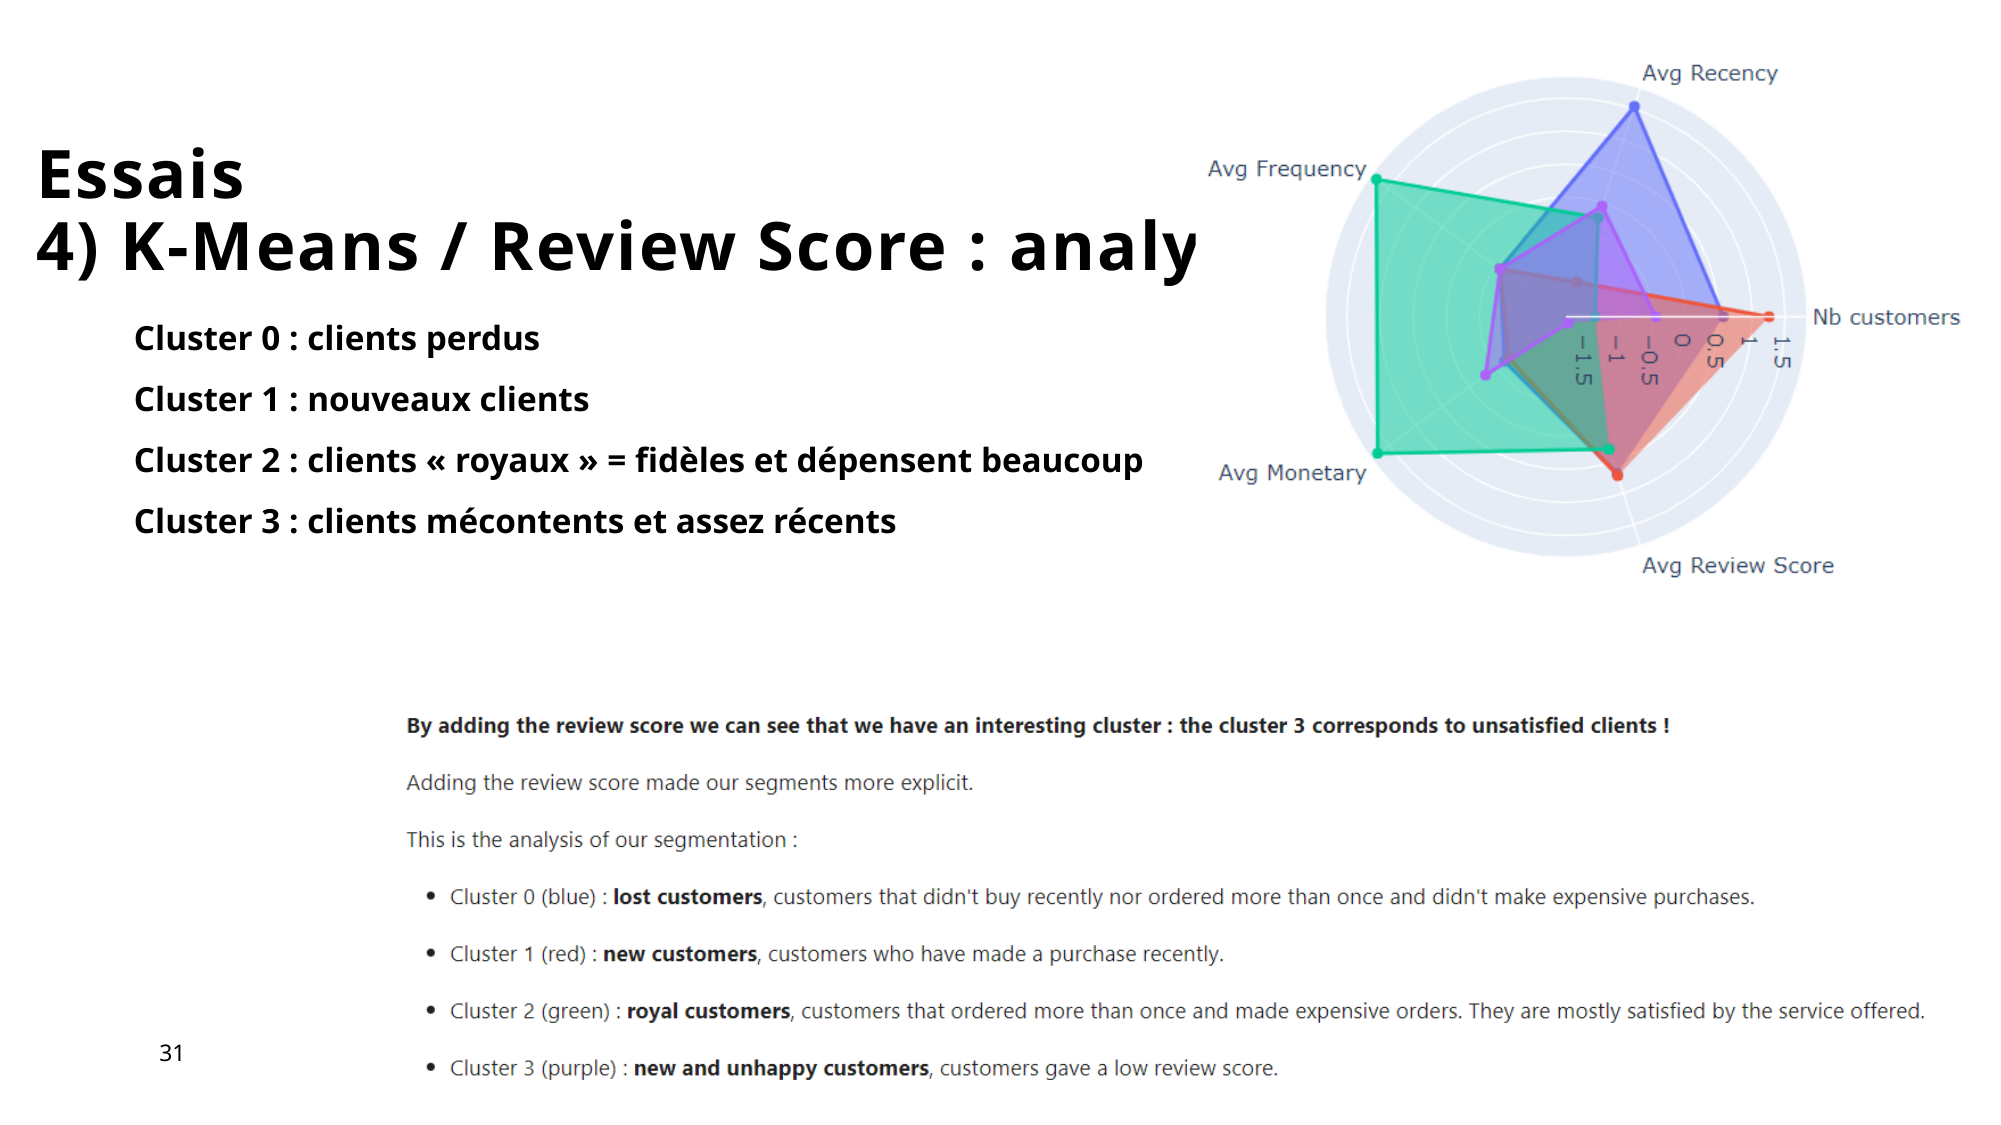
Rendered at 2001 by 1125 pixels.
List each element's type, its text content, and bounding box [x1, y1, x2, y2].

slide_number 31 [159, 1038, 246, 1080]
text_box Cluster 0 : clients perdus Cluster 1 : nouveaux clients Cluster 2 : clients « royaux » = fidèles et dépensent beaucoup Cluster 3 : clients mécontents et assez récents [133, 317, 1768, 1022]
picture [403, 701, 1988, 1104]
picture [1195, 25, 1977, 611]
title Essais 4) K-Means / Review Score : analysis [36, 129, 1195, 286]
